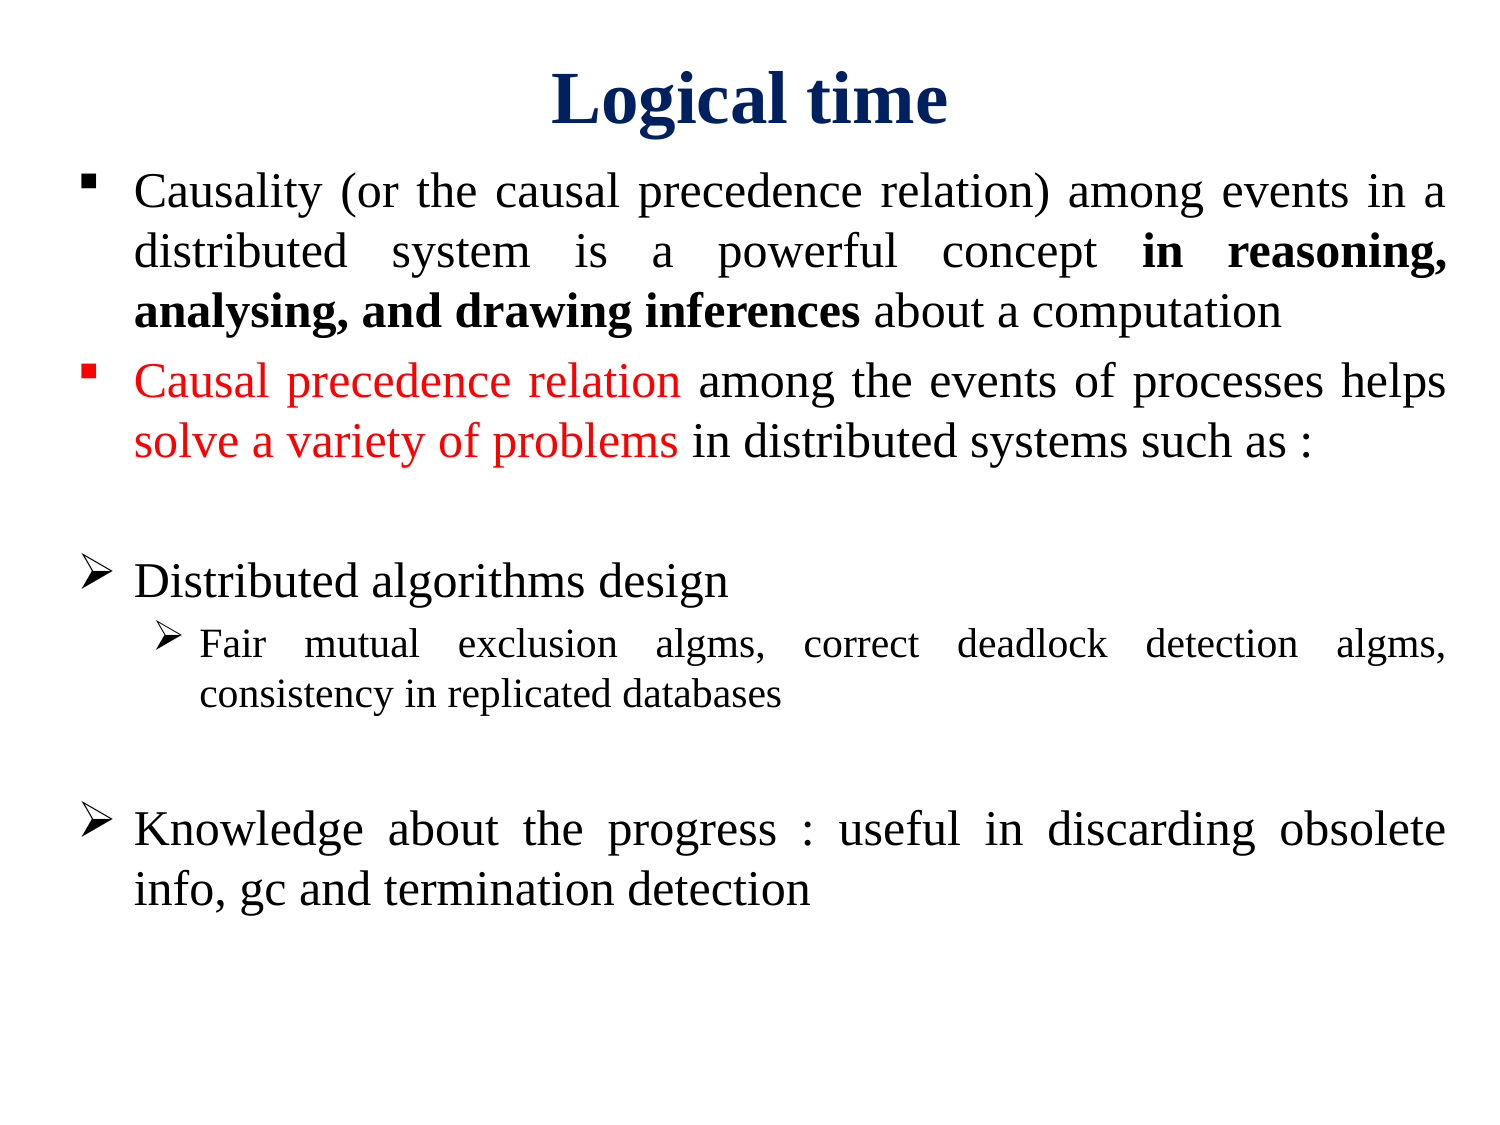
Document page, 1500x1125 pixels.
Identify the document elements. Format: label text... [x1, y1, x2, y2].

list Causality (or the causal precedence relation) among events in a distributed system is a powerful concept in reasoning, analysing, and drawing inferences about a computation Causal precedence relation among the events of processes helps solve a variety of problems in distributed systems such as : Distributed algorithms design Fair mutual exclusion algms, correct deadlock detection algms, consistency in replicated databases Knowledge about the progress : useful in discarding obsolete info, gc and termination detection [62, 149, 1463, 963]
title Logical time [75, 0, 1425, 149]
